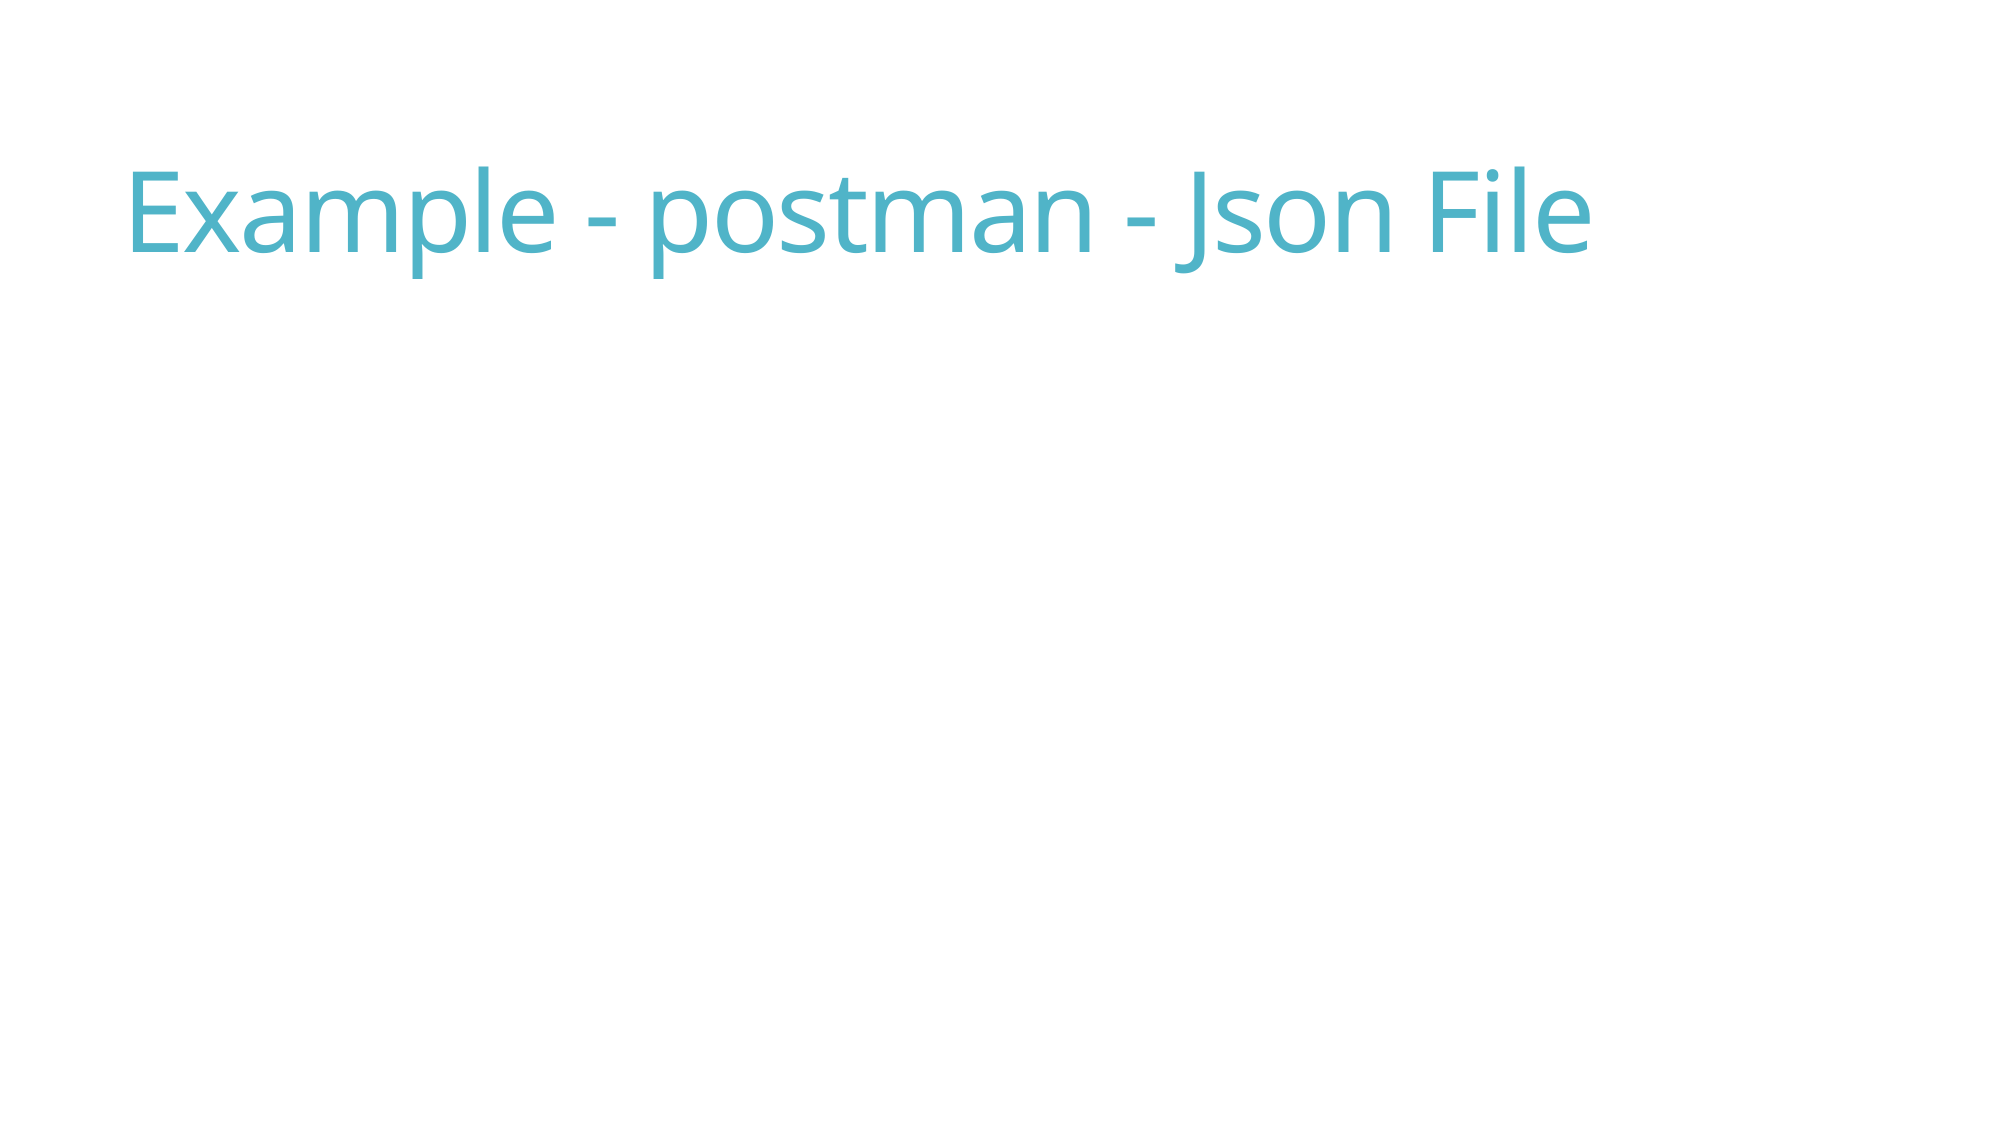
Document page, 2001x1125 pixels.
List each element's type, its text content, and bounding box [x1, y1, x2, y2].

title Example - postman - Json File [107, 81, 1875, 354]
